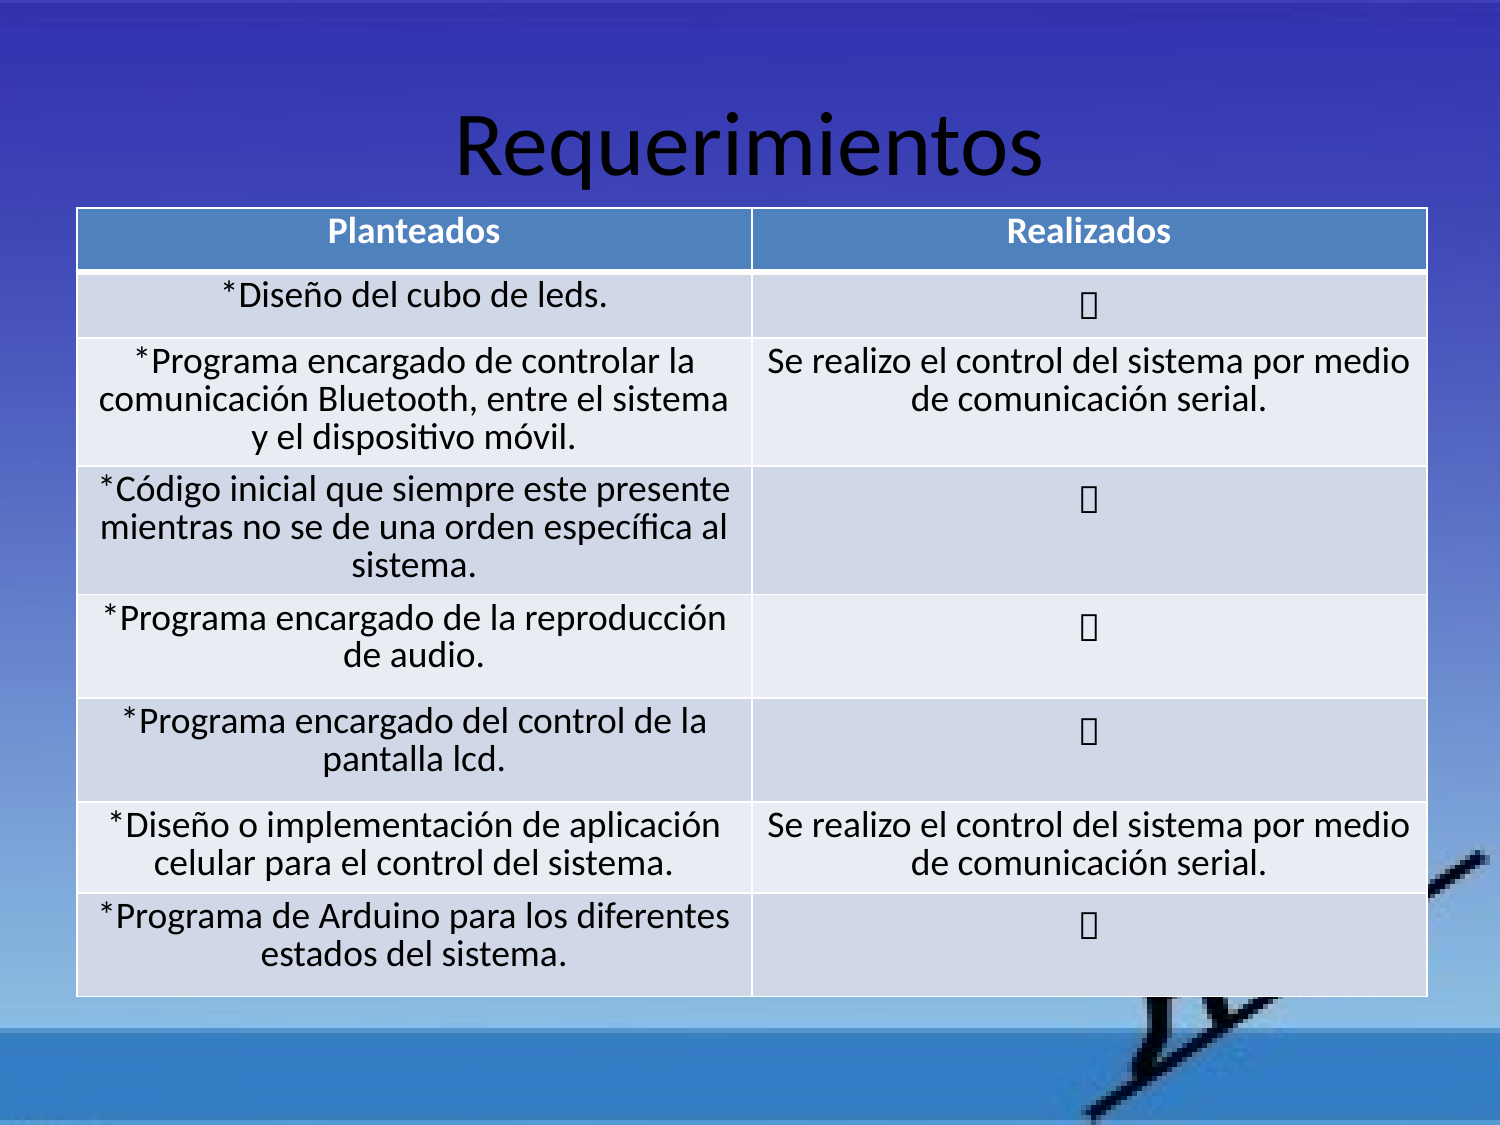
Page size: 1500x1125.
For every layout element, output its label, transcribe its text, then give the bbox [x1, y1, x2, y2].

title Requerimientos [75, 45, 1425, 207]
table_cell  [753, 275, 1426, 337]
table_header Planteados [78, 209, 751, 269]
table_cell Se realizo el control del sistema por medio de comunicación serial. [753, 803, 1426, 892]
picture [0, 0, 1500, 1125]
table_header Realizados [753, 209, 1426, 269]
table_cell *Diseño o implementación de aplicación celular para el control del sistema. [78, 803, 751, 892]
table_cell  [753, 894, 1426, 996]
table_cell *Diseño del cubo de leds. [78, 275, 751, 337]
table_cell  [753, 595, 1426, 697]
table_cell Se realizo el control del sistema por medio de comunicación serial. [753, 339, 1426, 465]
table_cell  [753, 467, 1426, 594]
table_cell *Programa encargado de controlar la comunicación Bluetooth, entre el sistema y el dispositivo móvil. [78, 339, 751, 465]
table_cell  [753, 699, 1426, 801]
table_cell *Programa de Arduino para los diferentes estados del sistema. [78, 894, 751, 996]
table_cell *Código inicial que siempre este presente mientras no se de una orden específica al sistema. [78, 467, 751, 594]
table_cell *Programa encargado del control de la pantalla lcd. [78, 699, 751, 801]
table_cell *Programa encargado de la reproducción de audio. [78, 595, 751, 697]
